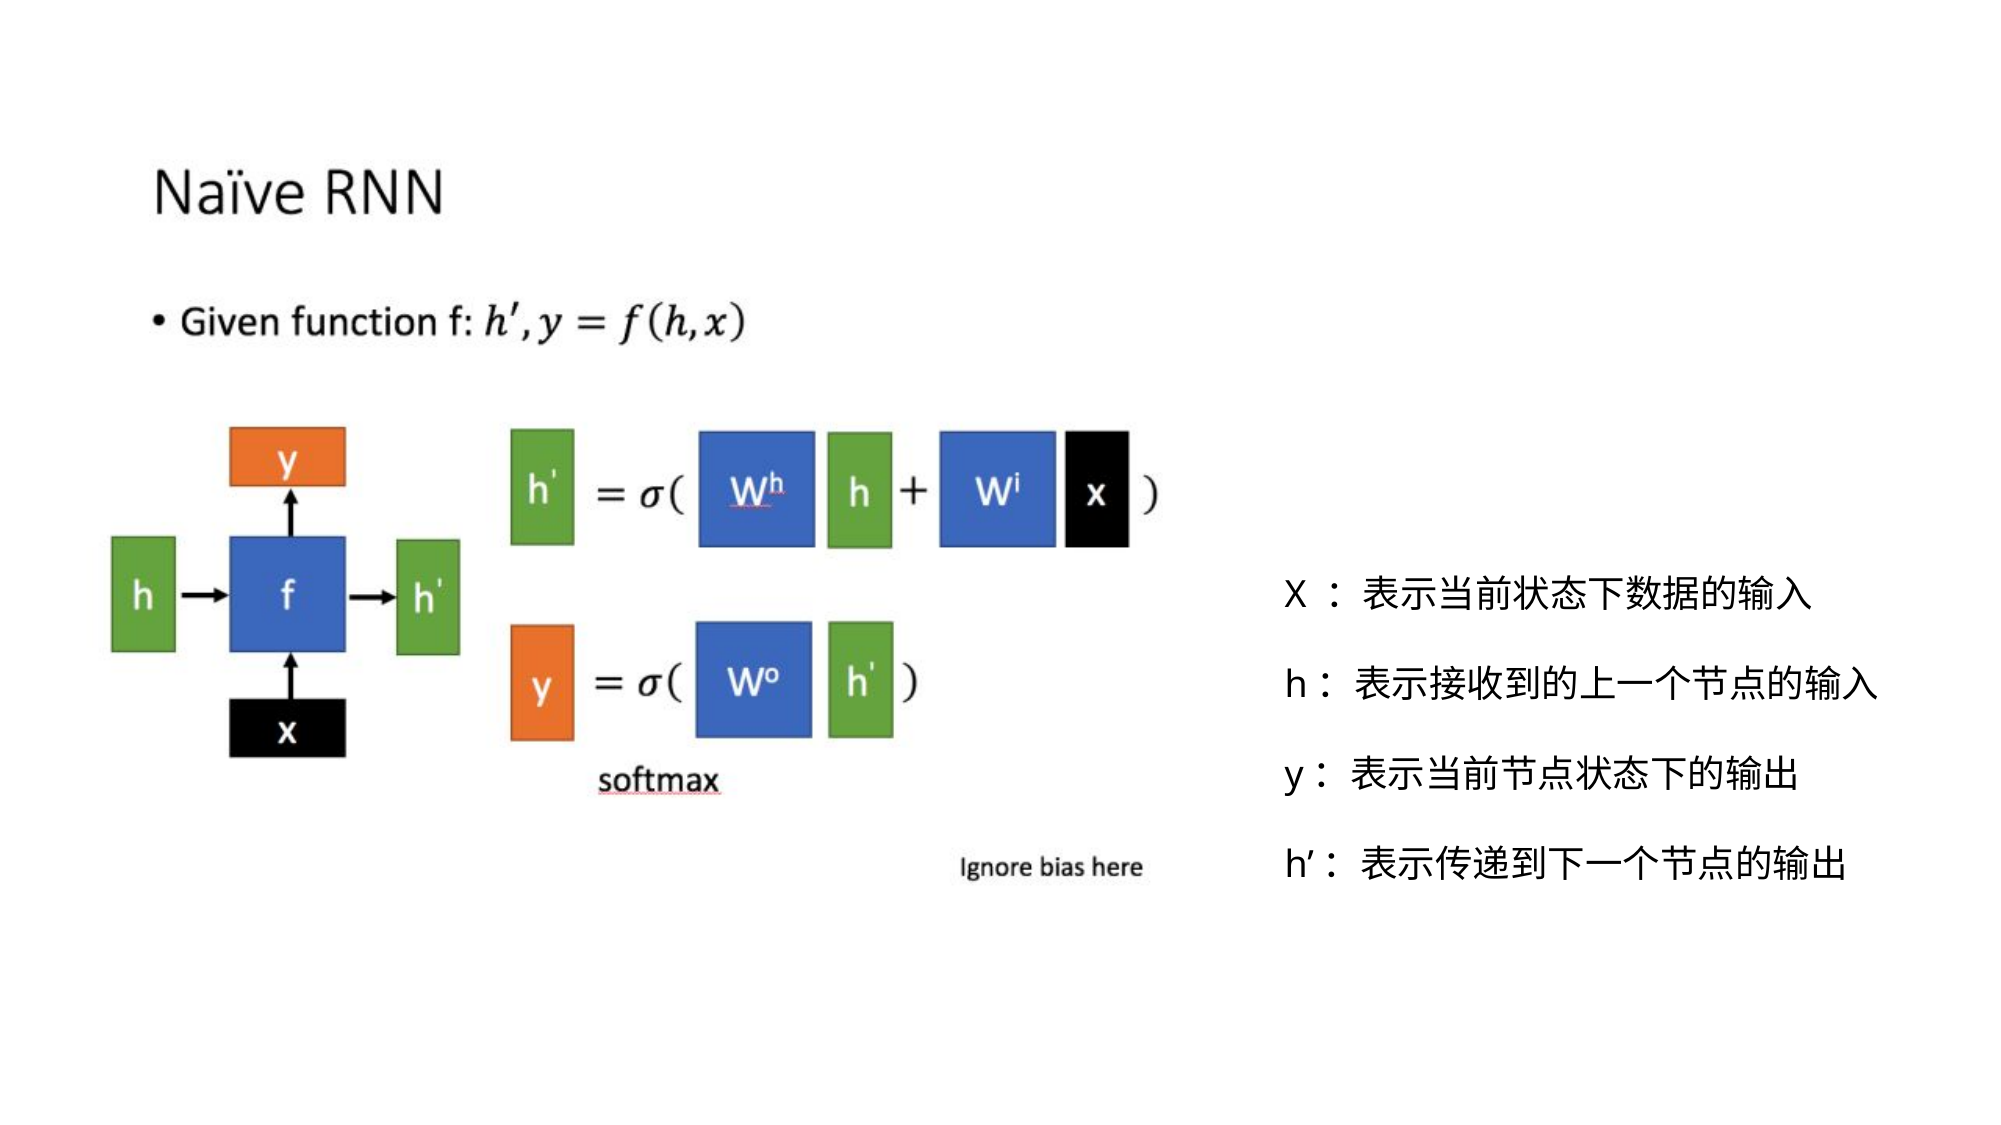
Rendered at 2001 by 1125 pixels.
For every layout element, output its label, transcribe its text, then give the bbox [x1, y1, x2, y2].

picture [84, 72, 1165, 906]
text_box X ：表示当前状态下数据的输入 h：表示接收到的上一个节点的输入 y：表示当前节点状态下的输出 h’：表示传递到下一个节点的输出 [1269, 562, 1915, 893]
